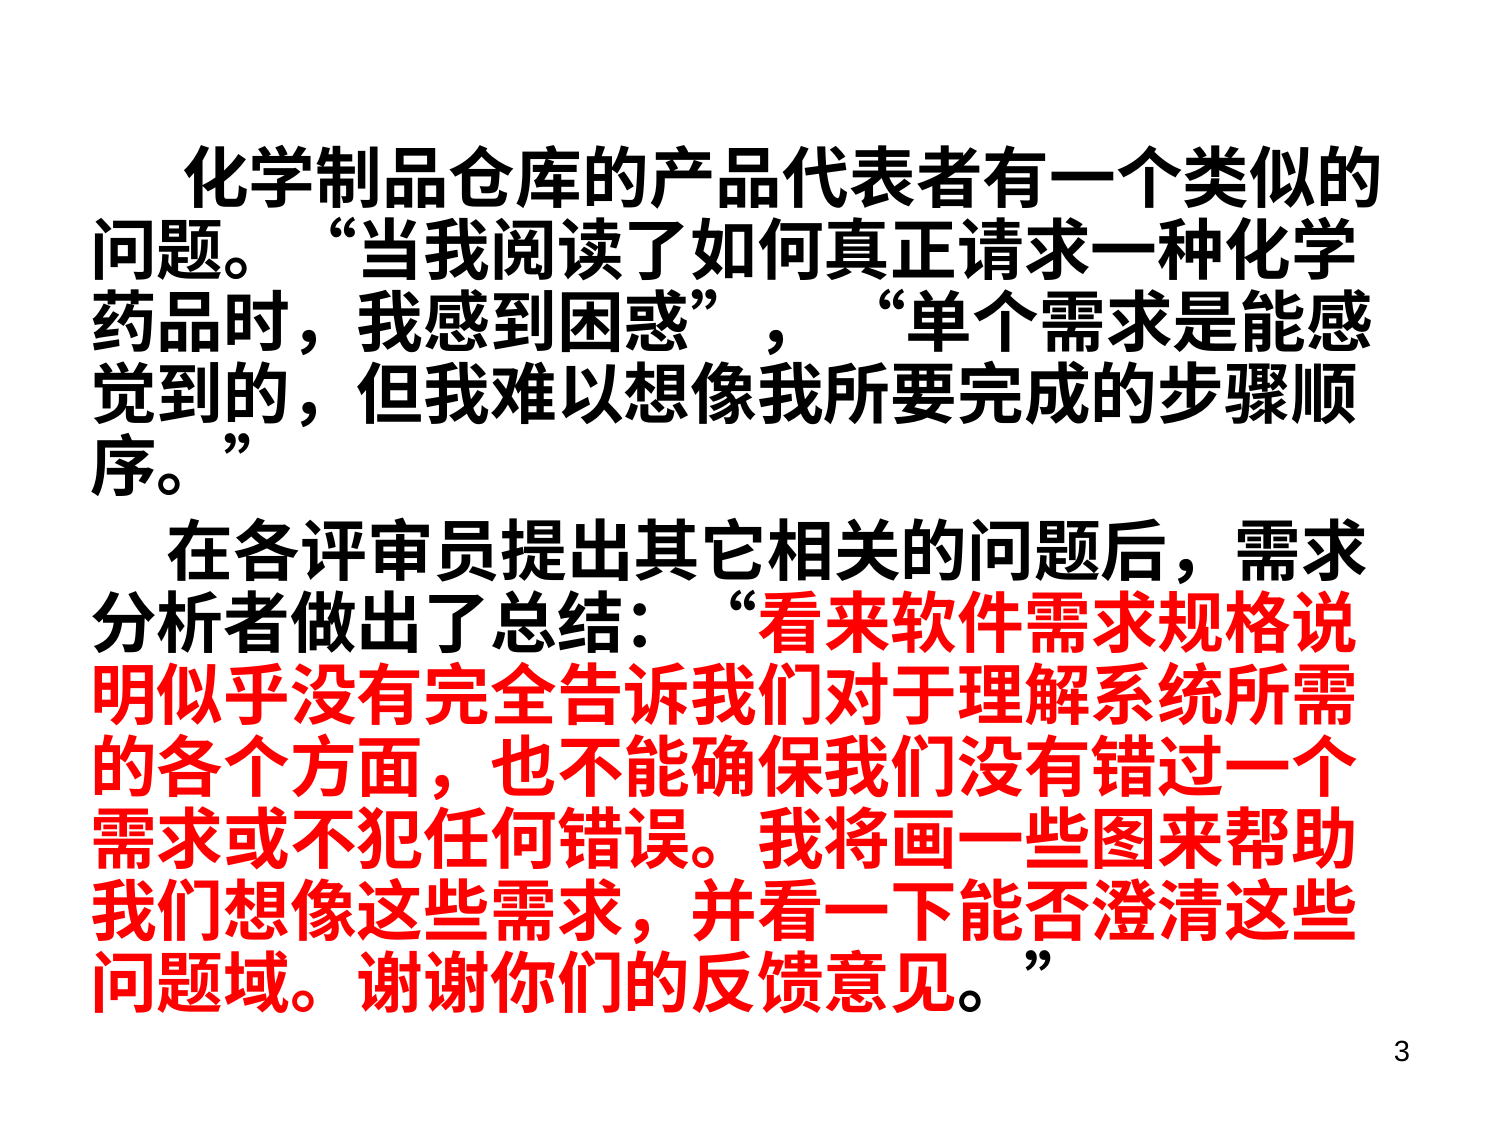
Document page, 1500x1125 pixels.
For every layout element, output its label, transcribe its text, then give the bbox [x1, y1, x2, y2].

text_box 3 [1074, 1024, 1425, 1103]
list 化学制品仓库的产品代表者有一个类似的问题。“当我阅读了如何真正请求一种化学药品时，我感到困惑”， “单个需求是能感觉到的，但我难以想像我所要完成的步骤顺序。” 在各评审员提出其它相关的问题后，需求分析者做出了总结：“看来软件需求规格说明似乎没有完全告诉我们对于理解系统所需的各个方面，也不能确保我们没有错过一个需求或不犯任何错误。我将画一些图来帮助我们想像这些需求，并看一下能否澄清这些问题域。谢谢你们的反馈意见。” [75, 137, 1425, 1005]
